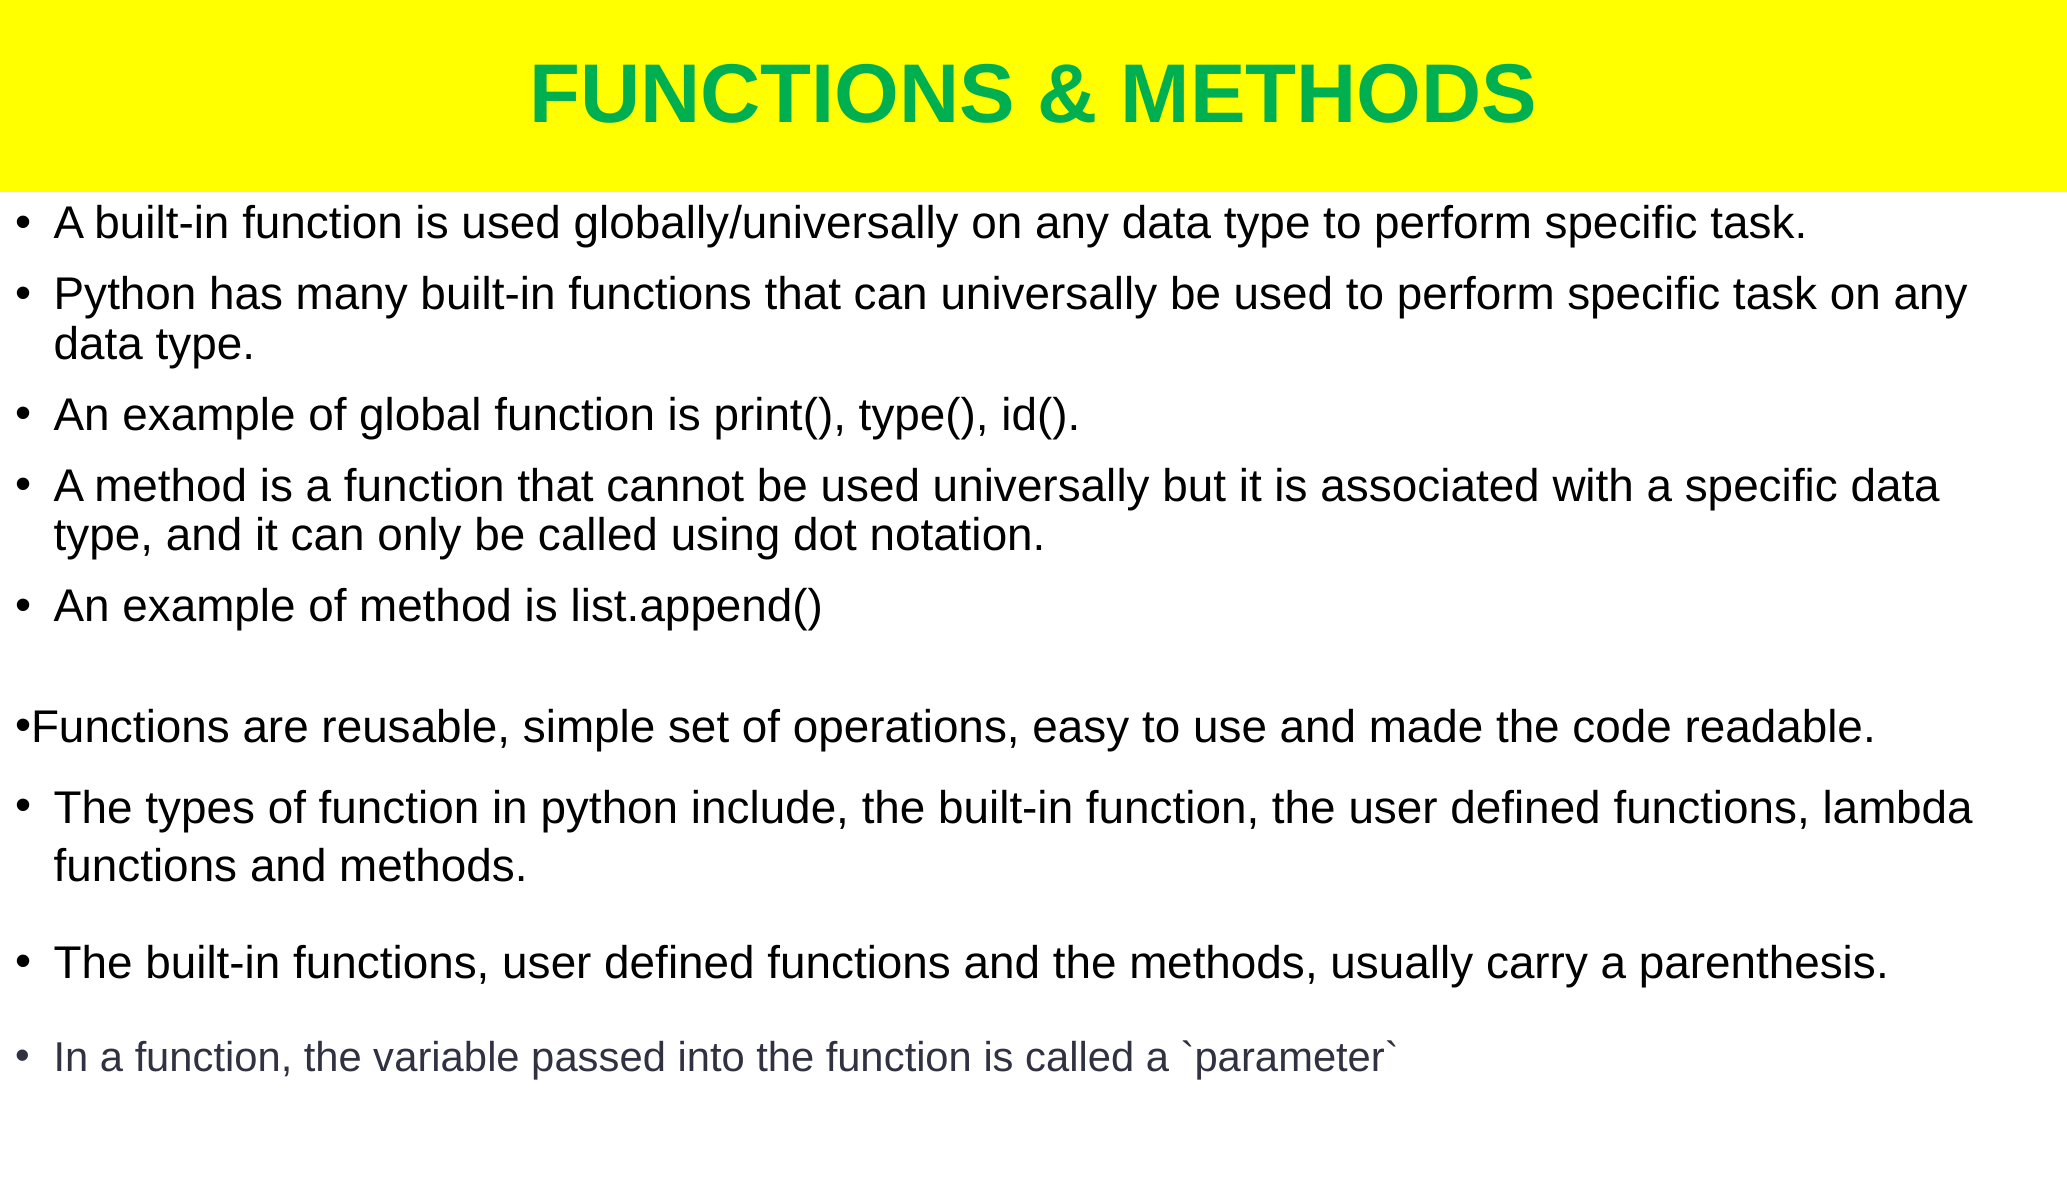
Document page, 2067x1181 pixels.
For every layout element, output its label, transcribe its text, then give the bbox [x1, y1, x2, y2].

title FUNCTIONS & METHODS [0, 0, 2067, 191]
list A built-in function is used globally/universally on any data type to perform specific task. Python has many built-in functions that can universally be used to perform specific task on any data type. An example of global function is print(), type(), id(). A method is a function that cannot be used universally but it is associated with a specific data type, and it can only be called using dot notation. An example of method is list.append() Functions are reusable, simple set of operations, easy to use and made the code readable. The types of function in python include, the built-in function, the user defined functions, lambda functions and methods. The built-in functions, user defined functions and the methods, usually carry a parenthesis. In a function, the variable passed into the function is called a `parameter` [0, 191, 2067, 1181]
